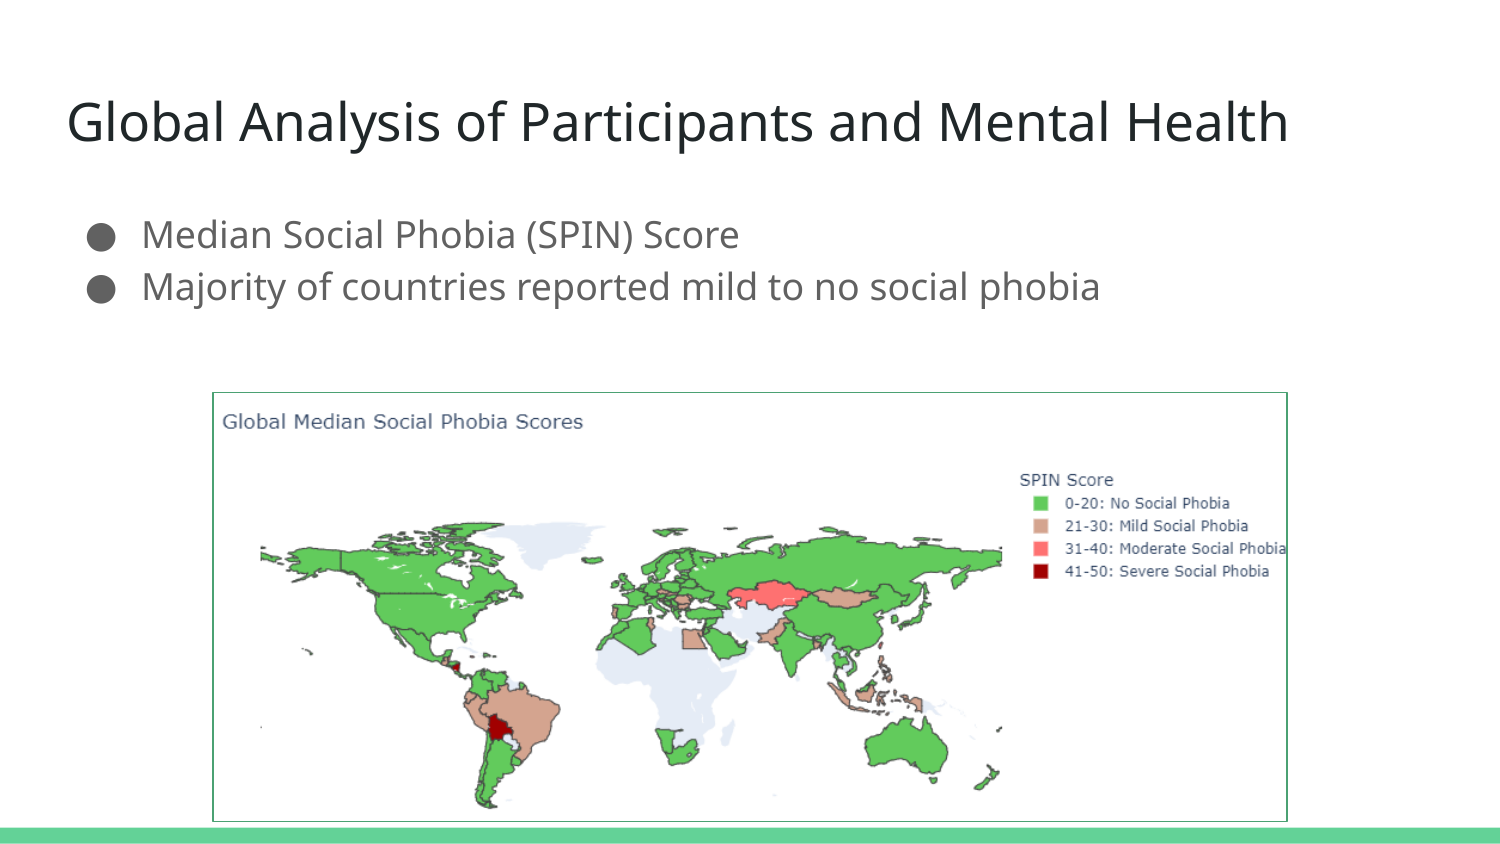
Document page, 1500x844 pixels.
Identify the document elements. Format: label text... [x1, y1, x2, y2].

list Median Social Phobia (SPIN) Score Majority of countries reported mild to no social phobia [51, 189, 1449, 750]
picture [213, 392, 1287, 822]
title Global Analysis of Participants and Mental Health [51, 72, 1449, 167]
